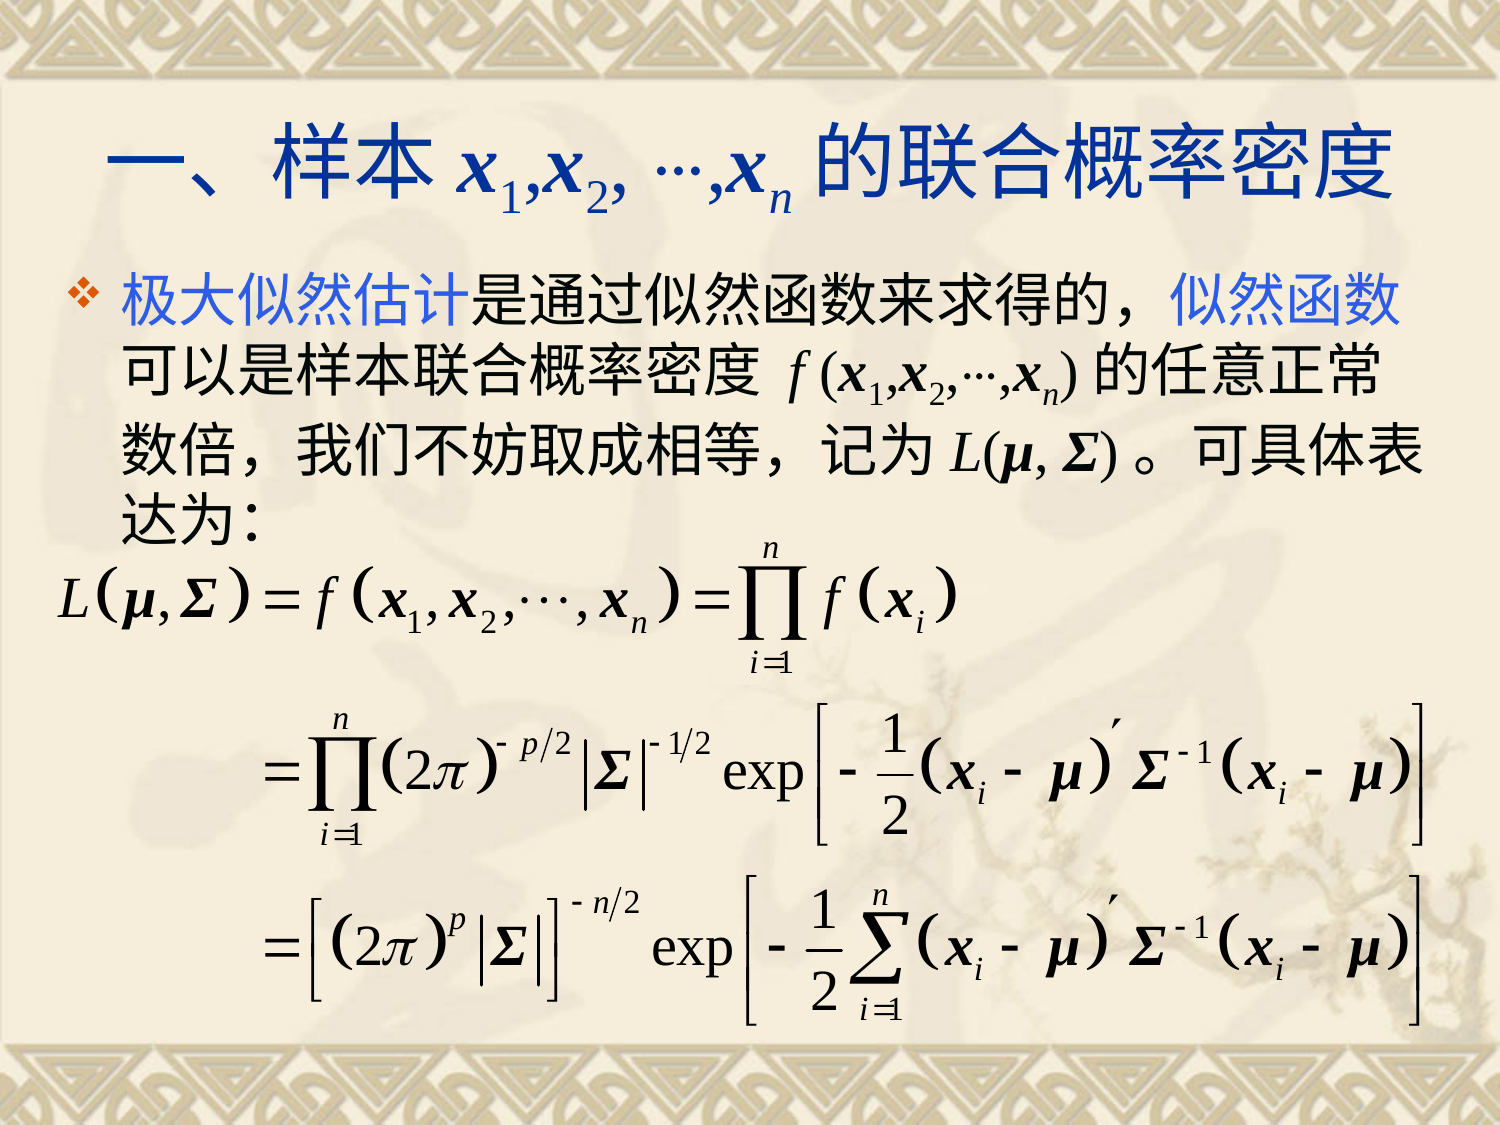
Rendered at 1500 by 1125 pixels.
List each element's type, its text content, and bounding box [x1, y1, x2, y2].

picture [0, 0, 1500, 1125]
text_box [52, 526, 1437, 1032]
list 极大似然估计是通过似然函数来求得的，似然函数可以是样本联合概率密度 f (x1,x2,⋯,xn)的任意正常数倍，我们不妨取成相等，记为L(μ, Σ)。可具体表达为： [49, 255, 1451, 1001]
title 一、样本x1,x2, ⋯,xn的联合概率密度 [49, 99, 1451, 232]
